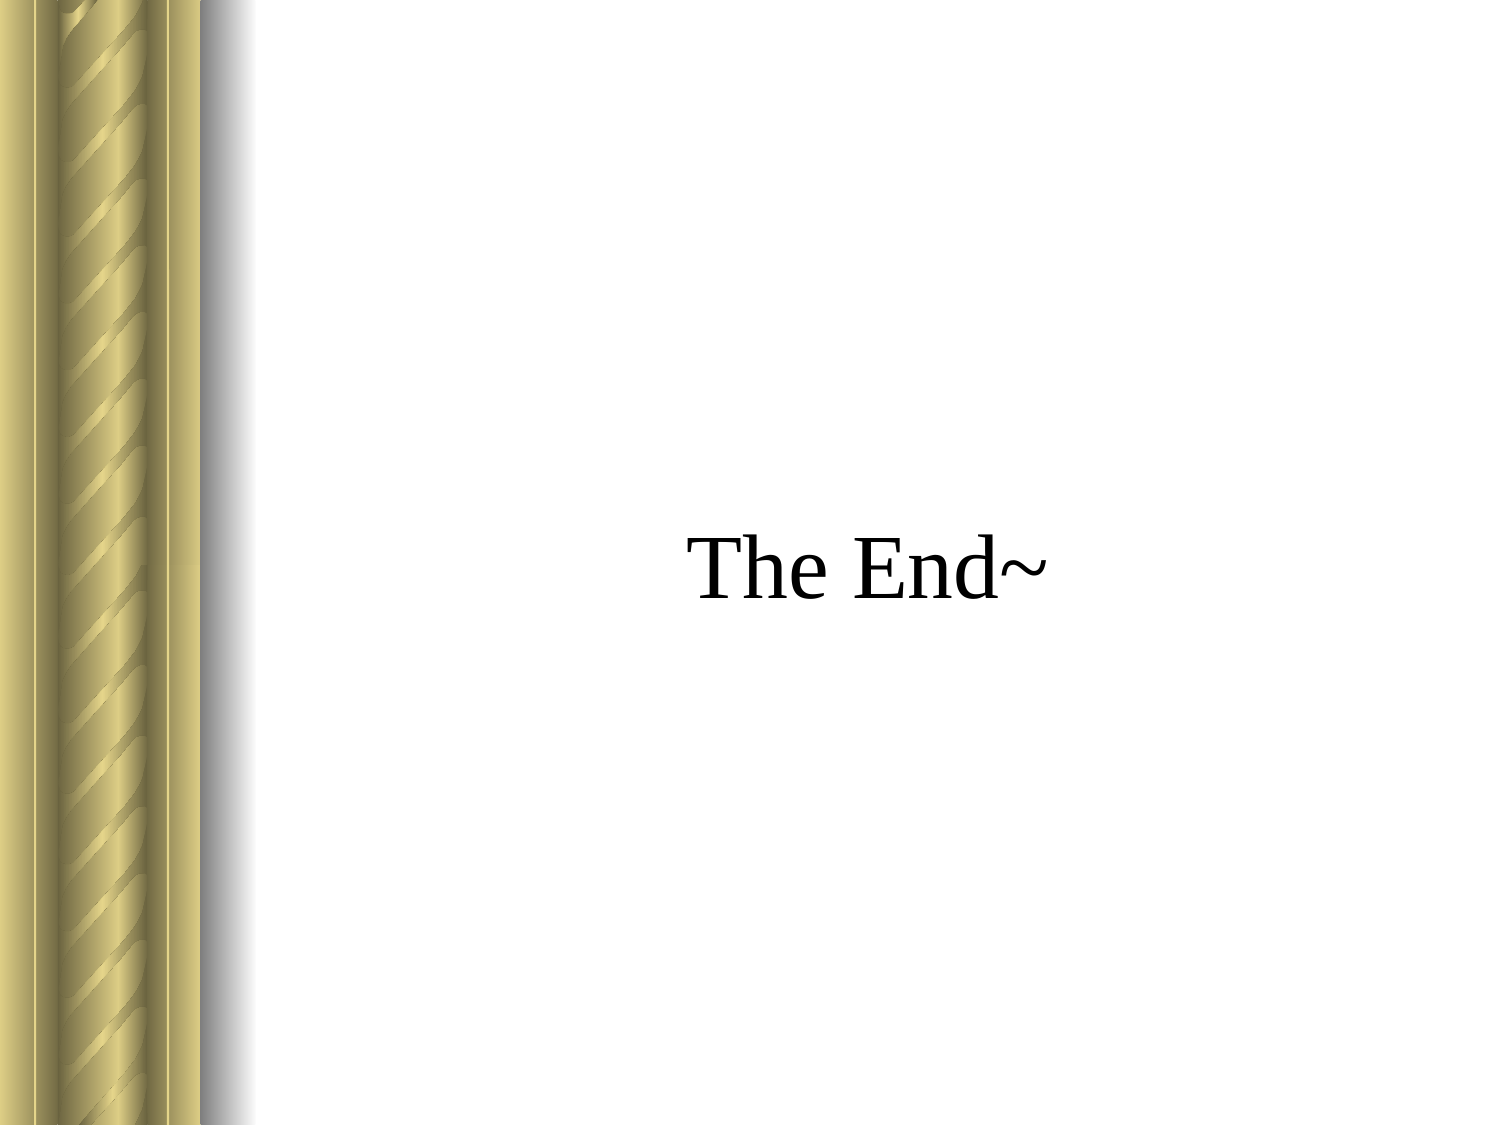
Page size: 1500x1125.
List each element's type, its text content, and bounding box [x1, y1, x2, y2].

title The End~ [253, 468, 1483, 656]
